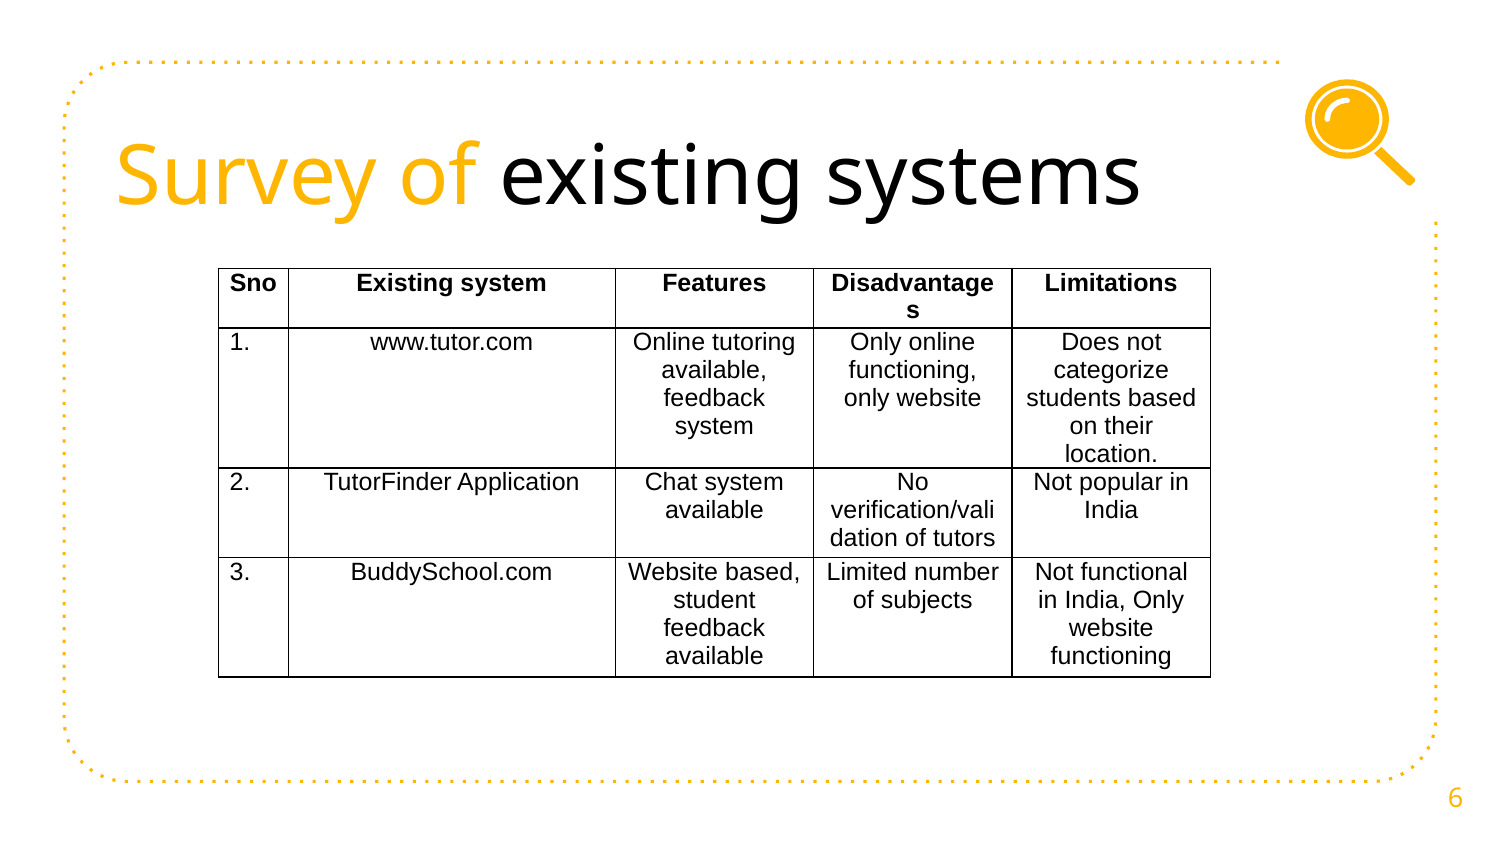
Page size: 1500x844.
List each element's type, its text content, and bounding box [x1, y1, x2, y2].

slide_number 6 [1411, 753, 1500, 844]
table_cell Online tutoring available, feedback system [616, 329, 813, 467]
table_cell [219, 329, 288, 467]
table_cell Does not categorize students based on their location. [1013, 329, 1210, 467]
table_cell BuddySchool.com [289, 558, 615, 676]
table_cell No verification/validation of tutors [814, 469, 1011, 557]
table_cell Website based, student feedback available [616, 558, 813, 676]
table_cell Chat system available [616, 469, 813, 557]
table_cell Only online functioning, only website [814, 329, 1011, 467]
title Survey of existing systems [100, 89, 1282, 237]
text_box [1304, 78, 1416, 186]
table_header Disadvantages [814, 269, 1011, 327]
table_header Existing system [289, 269, 615, 327]
table_header Limitations [1013, 269, 1210, 327]
table_cell 2. [219, 469, 288, 557]
table_header Features [616, 269, 813, 327]
table_cell Not functional in India, Only website functioning [1013, 558, 1210, 676]
table_cell TutorFinder Application [289, 469, 615, 557]
table_cell Not popular in India [1013, 469, 1210, 557]
table_cell Limited number of subjects [814, 558, 1011, 676]
table_cell www.tutor.com [289, 329, 615, 467]
table_header Sno [219, 269, 288, 327]
table_cell 3. [219, 558, 288, 676]
